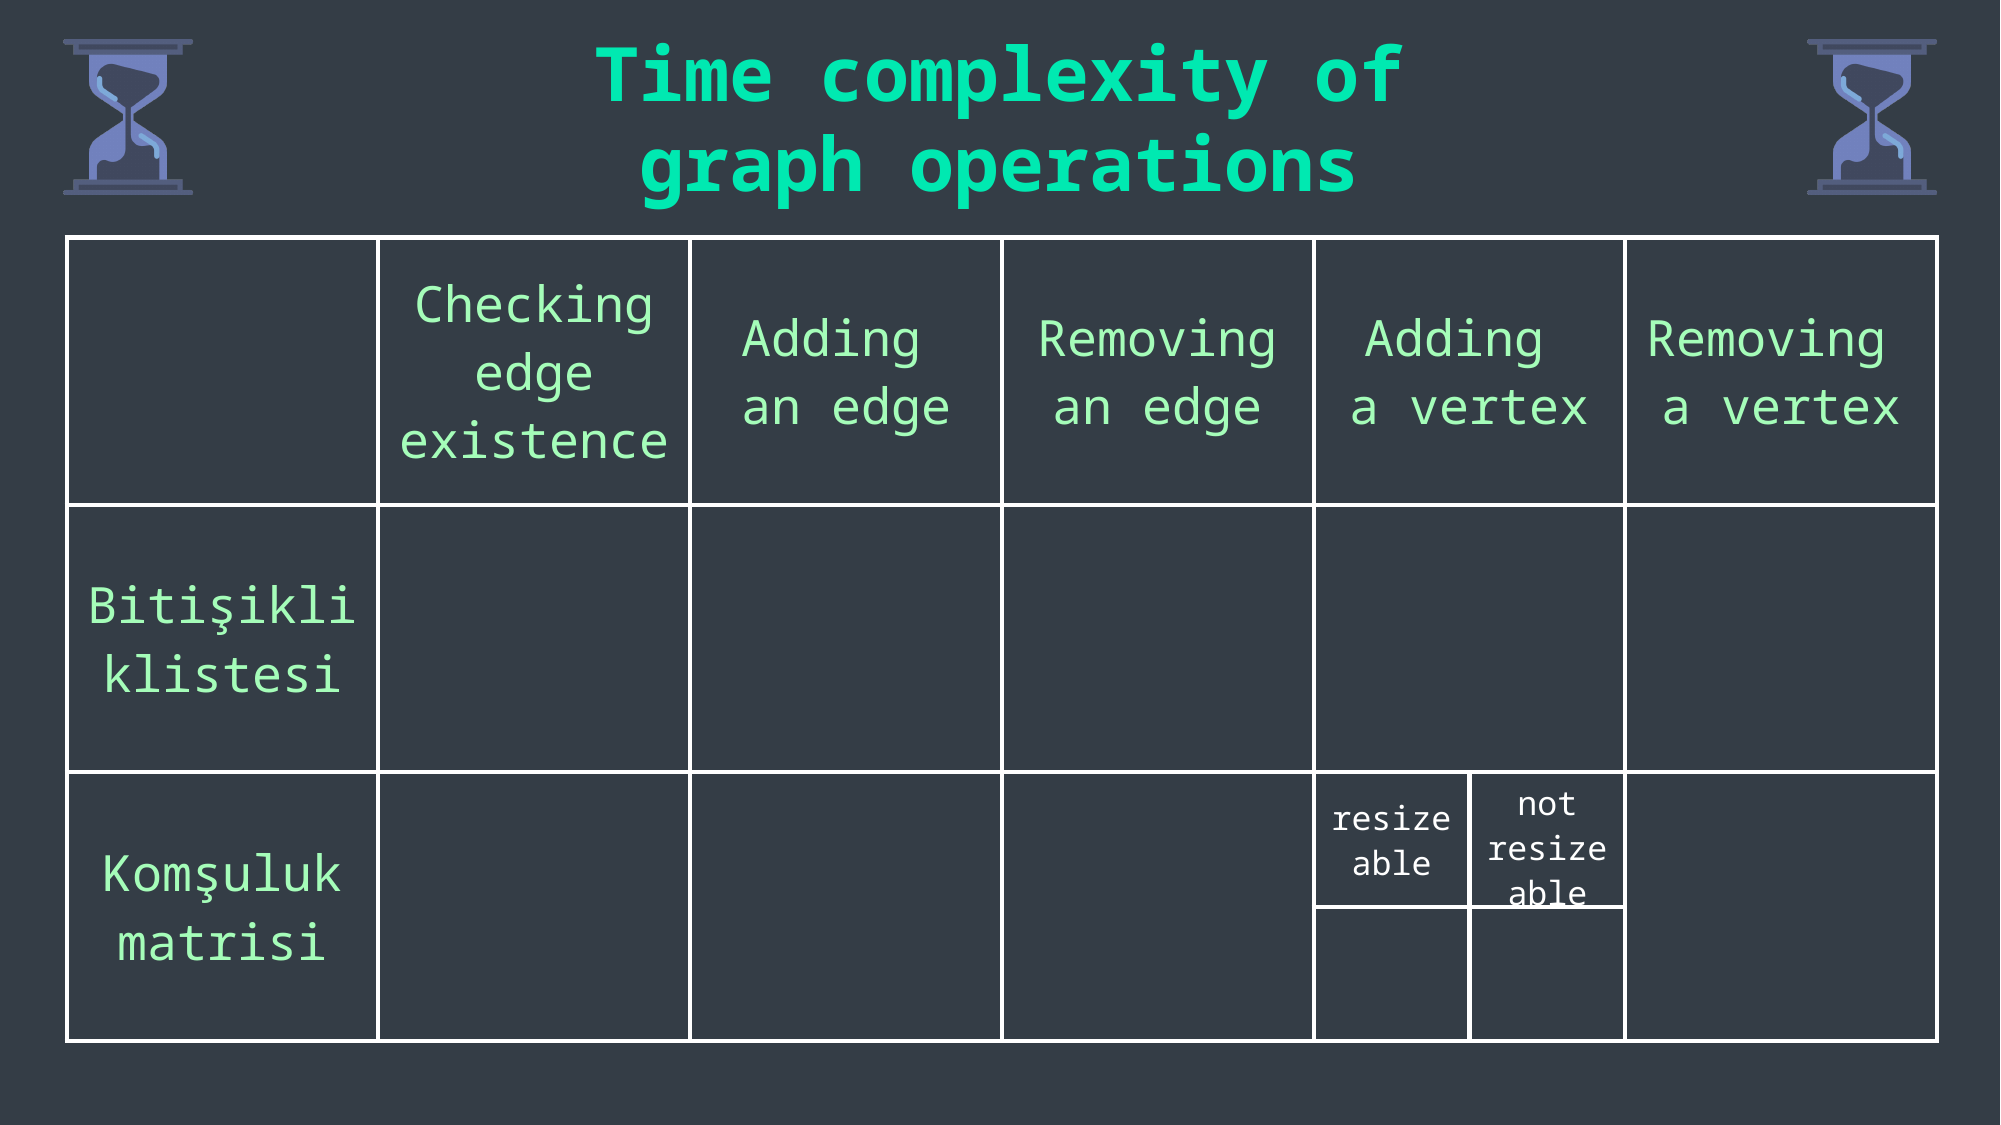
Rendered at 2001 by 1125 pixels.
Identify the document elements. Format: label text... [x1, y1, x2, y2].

picture [1806, 39, 1938, 195]
picture [62, 39, 194, 195]
text_box Time complexity of graph operations [517, 19, 1483, 214]
